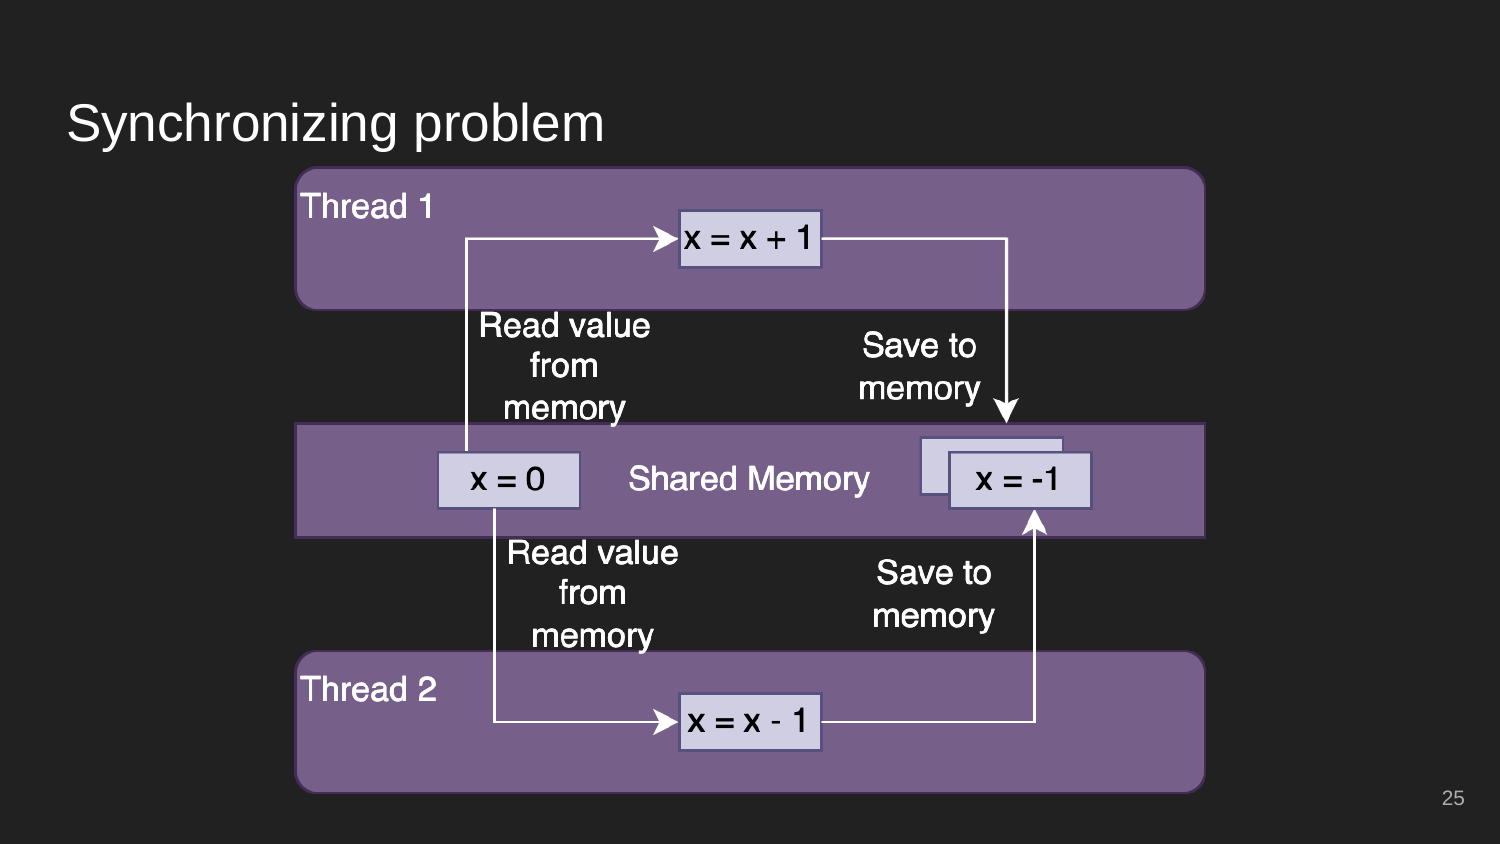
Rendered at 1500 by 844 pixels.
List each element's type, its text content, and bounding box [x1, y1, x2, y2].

picture [294, 166, 1206, 794]
slide_number ‹#› [1389, 764, 1480, 830]
title Synchronizing problem [51, 72, 1449, 167]
